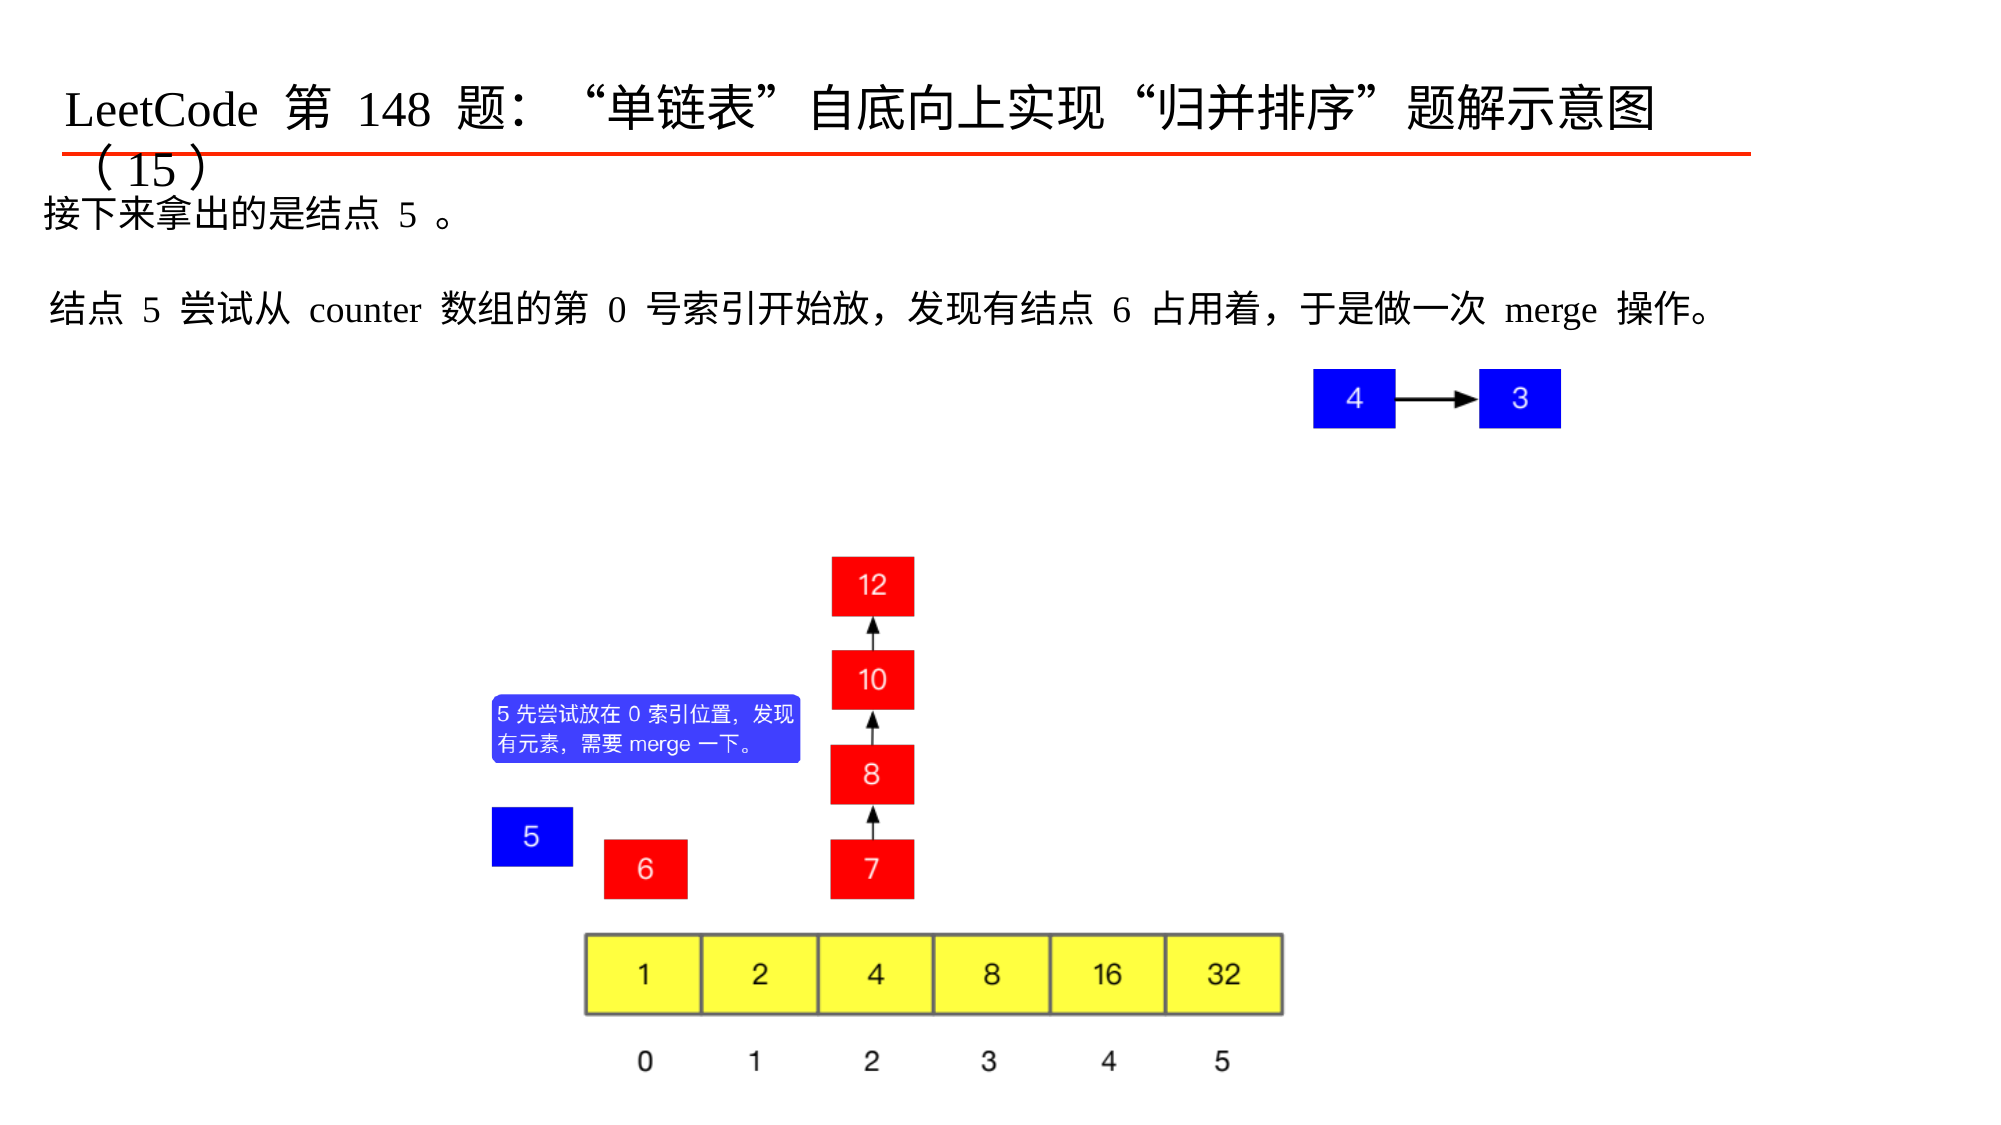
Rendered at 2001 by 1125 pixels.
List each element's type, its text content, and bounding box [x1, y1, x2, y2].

picture [491, 369, 1562, 1087]
text_box 接下来拿出的是结点 5 。 [28, 182, 488, 243]
text_box 结点 5 尝试从 counter 数组的第 0 号索引开始放，发现有结点 6 占用着，于是做一次 merge 操作。 [34, 277, 1917, 337]
text_box LeetCode 第 148 题：“单链表”自底向上实现“归并排序”题解示意图（15） [49, 69, 1770, 204]
